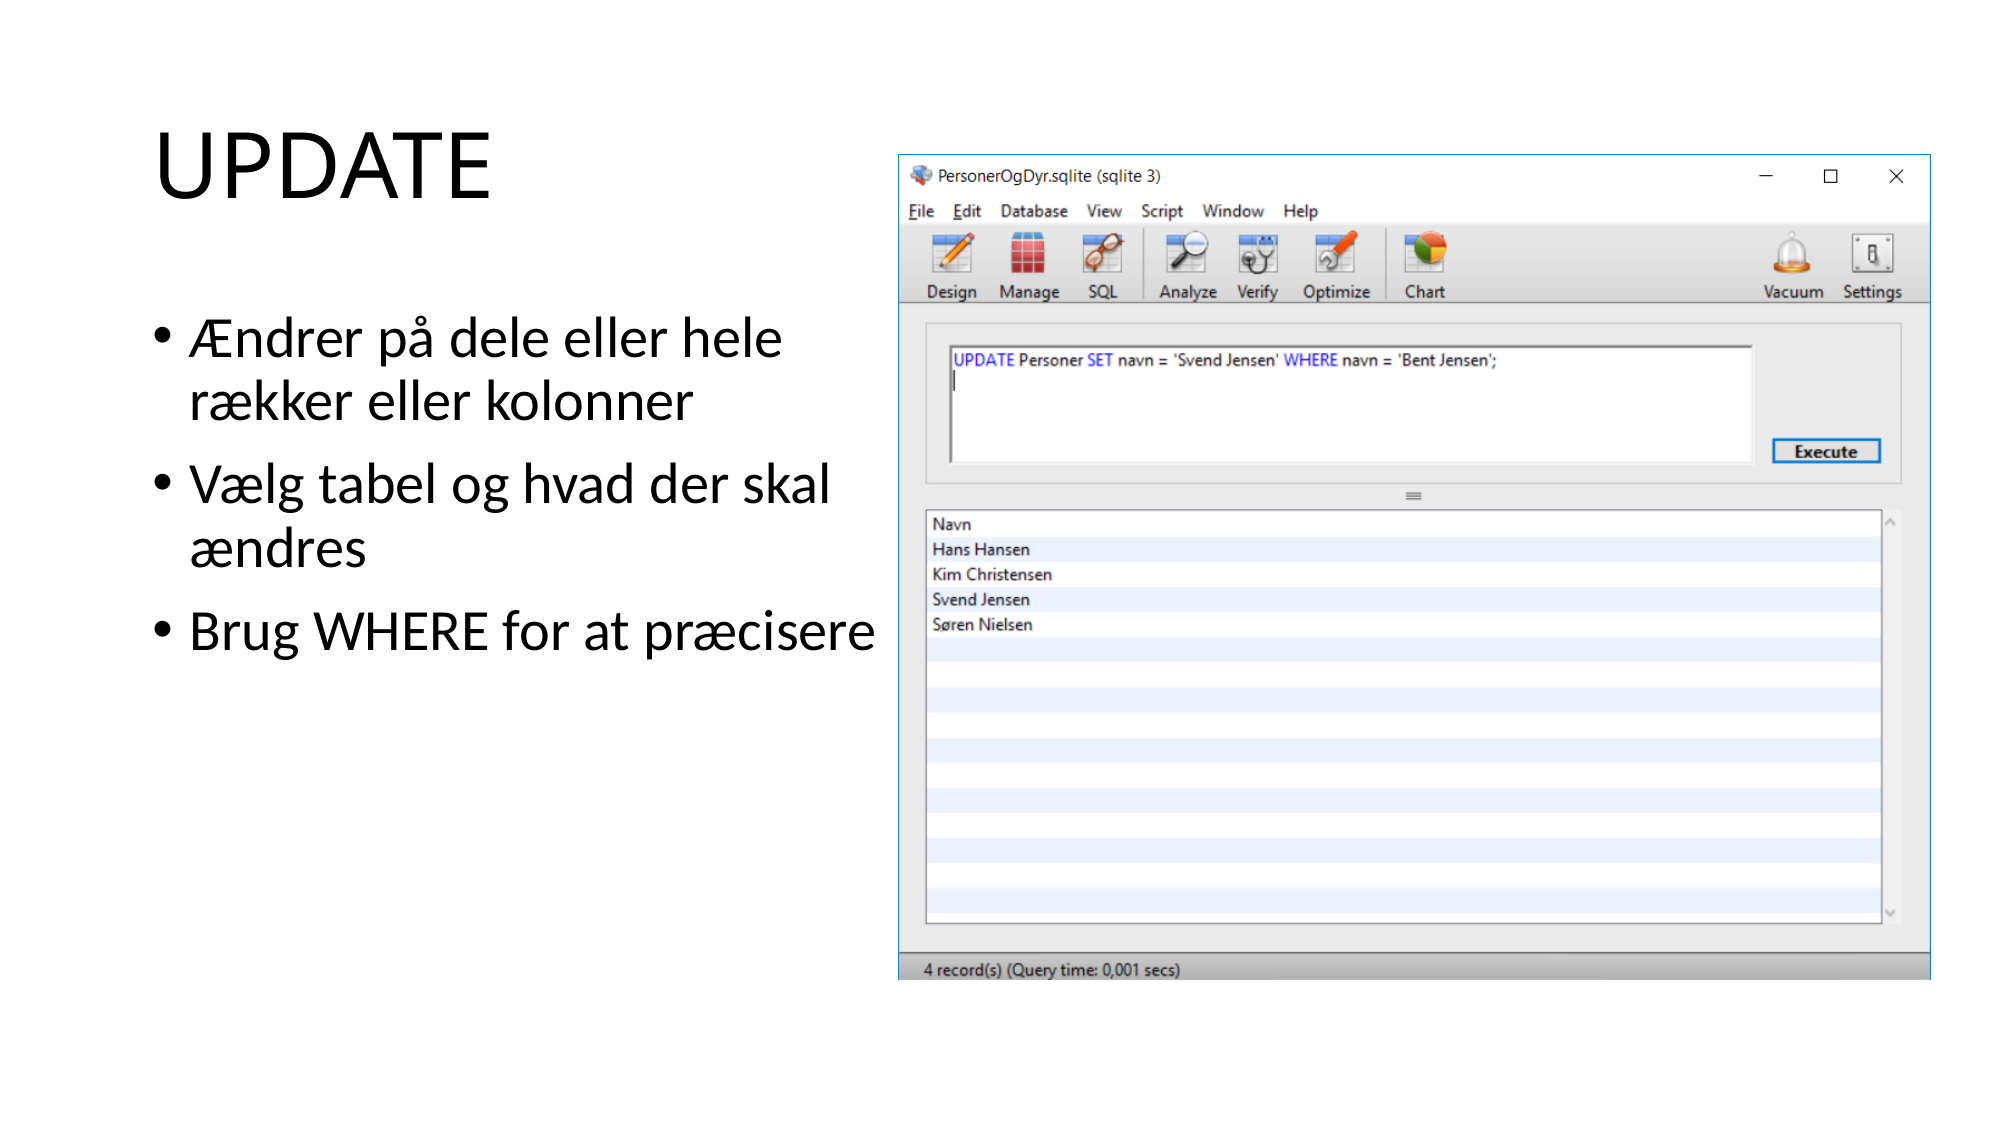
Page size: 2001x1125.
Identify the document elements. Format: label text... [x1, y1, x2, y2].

list Ændrer på dele eller hele rækker eller kolonner Vælg tabel og hvad der skal ændres Brug WHERE for at præcisere [137, 299, 1863, 1014]
picture [898, 154, 1931, 980]
title UPDATE [137, 59, 1863, 278]
